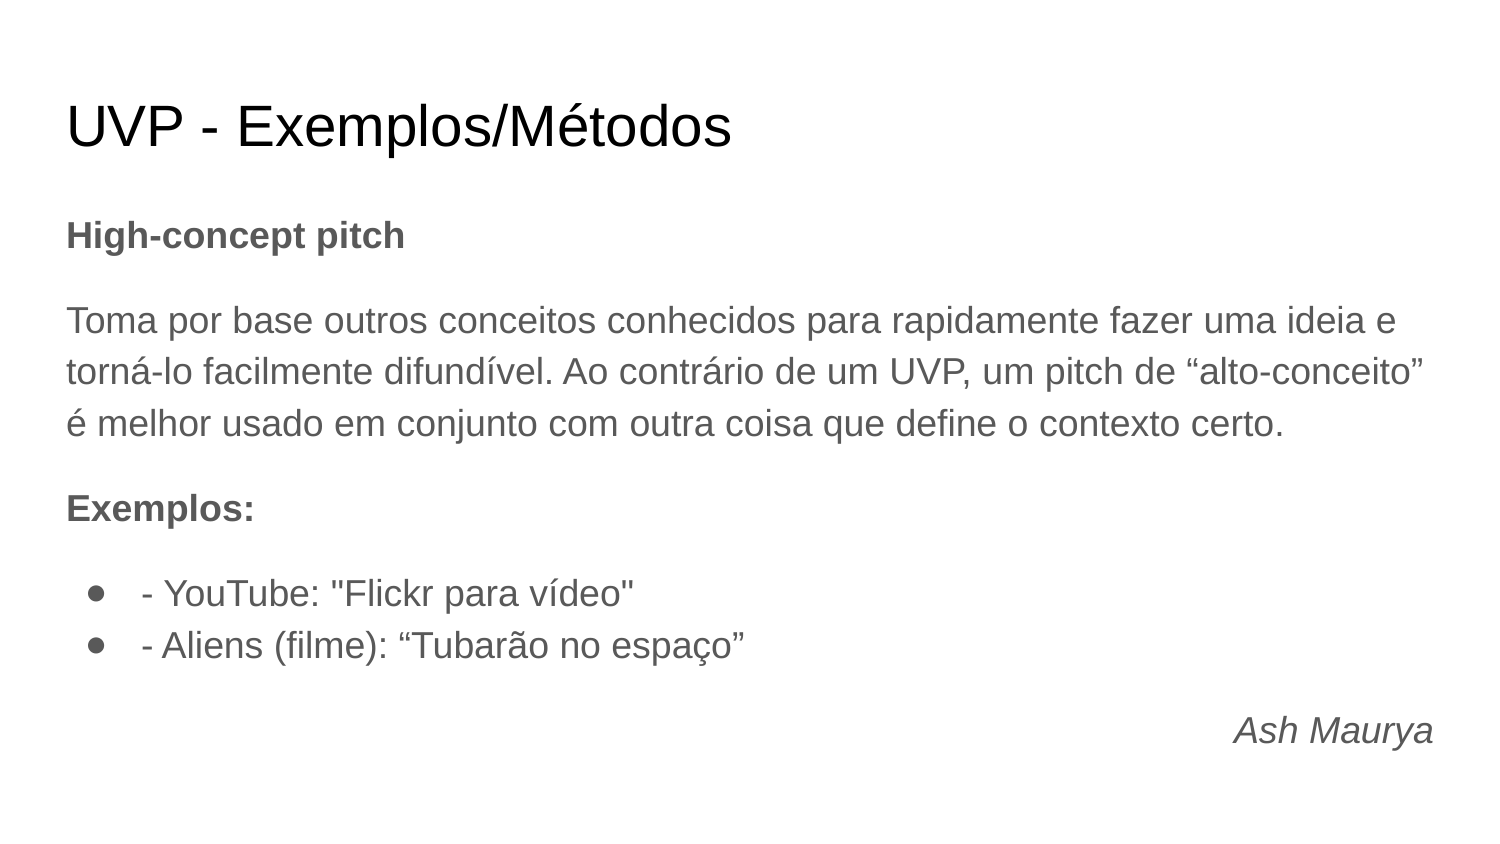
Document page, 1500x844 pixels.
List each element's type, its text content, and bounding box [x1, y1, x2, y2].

title UVP - Exemplos/Métodos [51, 72, 1449, 167]
list High-concept pitch Toma por base outros conceitos conhecidos para rapidamente fazer uma ideia e torná-lo facilmente difundível. Ao contrário de um UVP, um pitch de “alto-conceito” é melhor usado em conjunto com outra coisa que define o contexto certo. Exemplos: - YouTube: "Flickr para vídeo" - Aliens (filme): “Tubarão no espaço” Ash Maurya [51, 189, 1449, 750]
